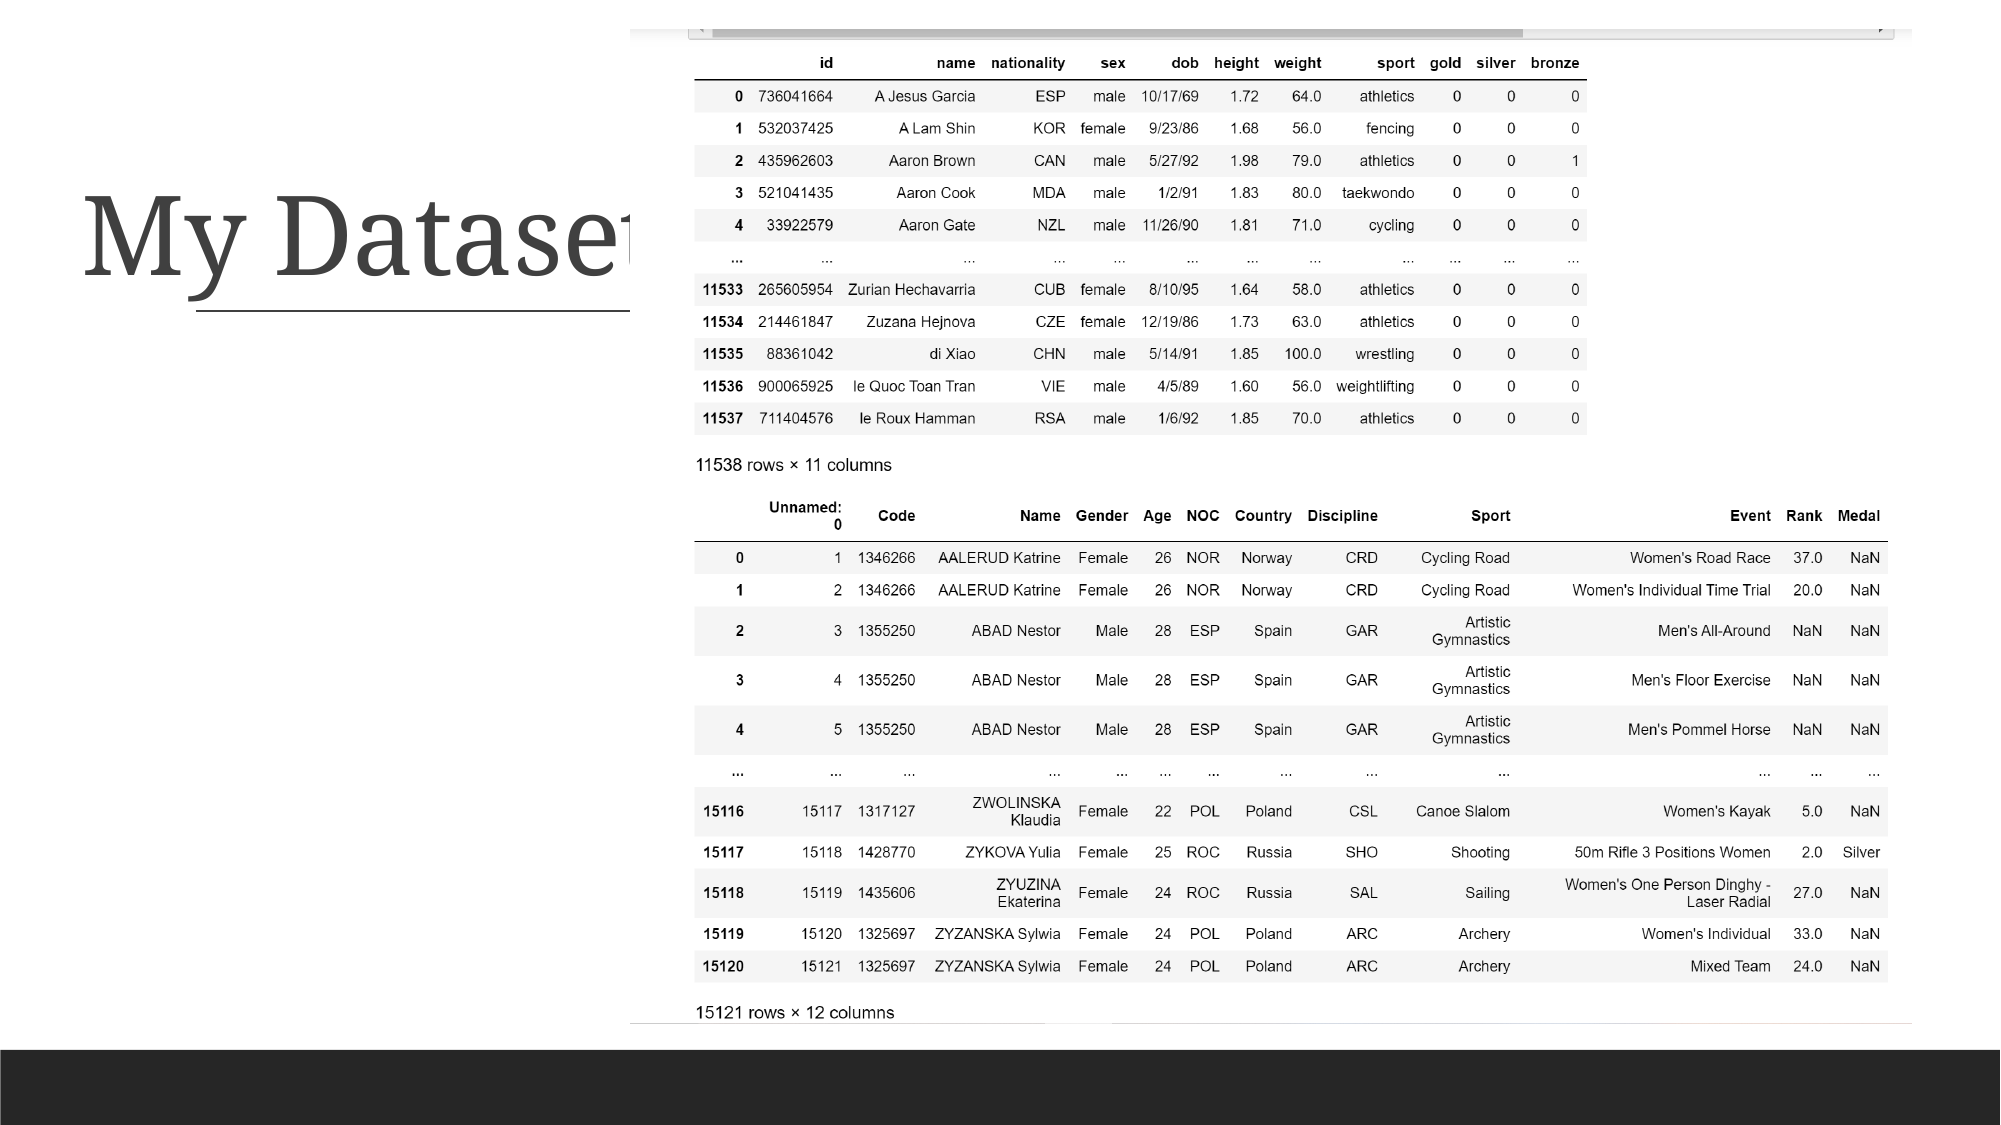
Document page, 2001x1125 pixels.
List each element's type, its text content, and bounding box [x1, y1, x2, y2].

title My Datasets [66, 68, 627, 307]
picture [629, 28, 1913, 1024]
